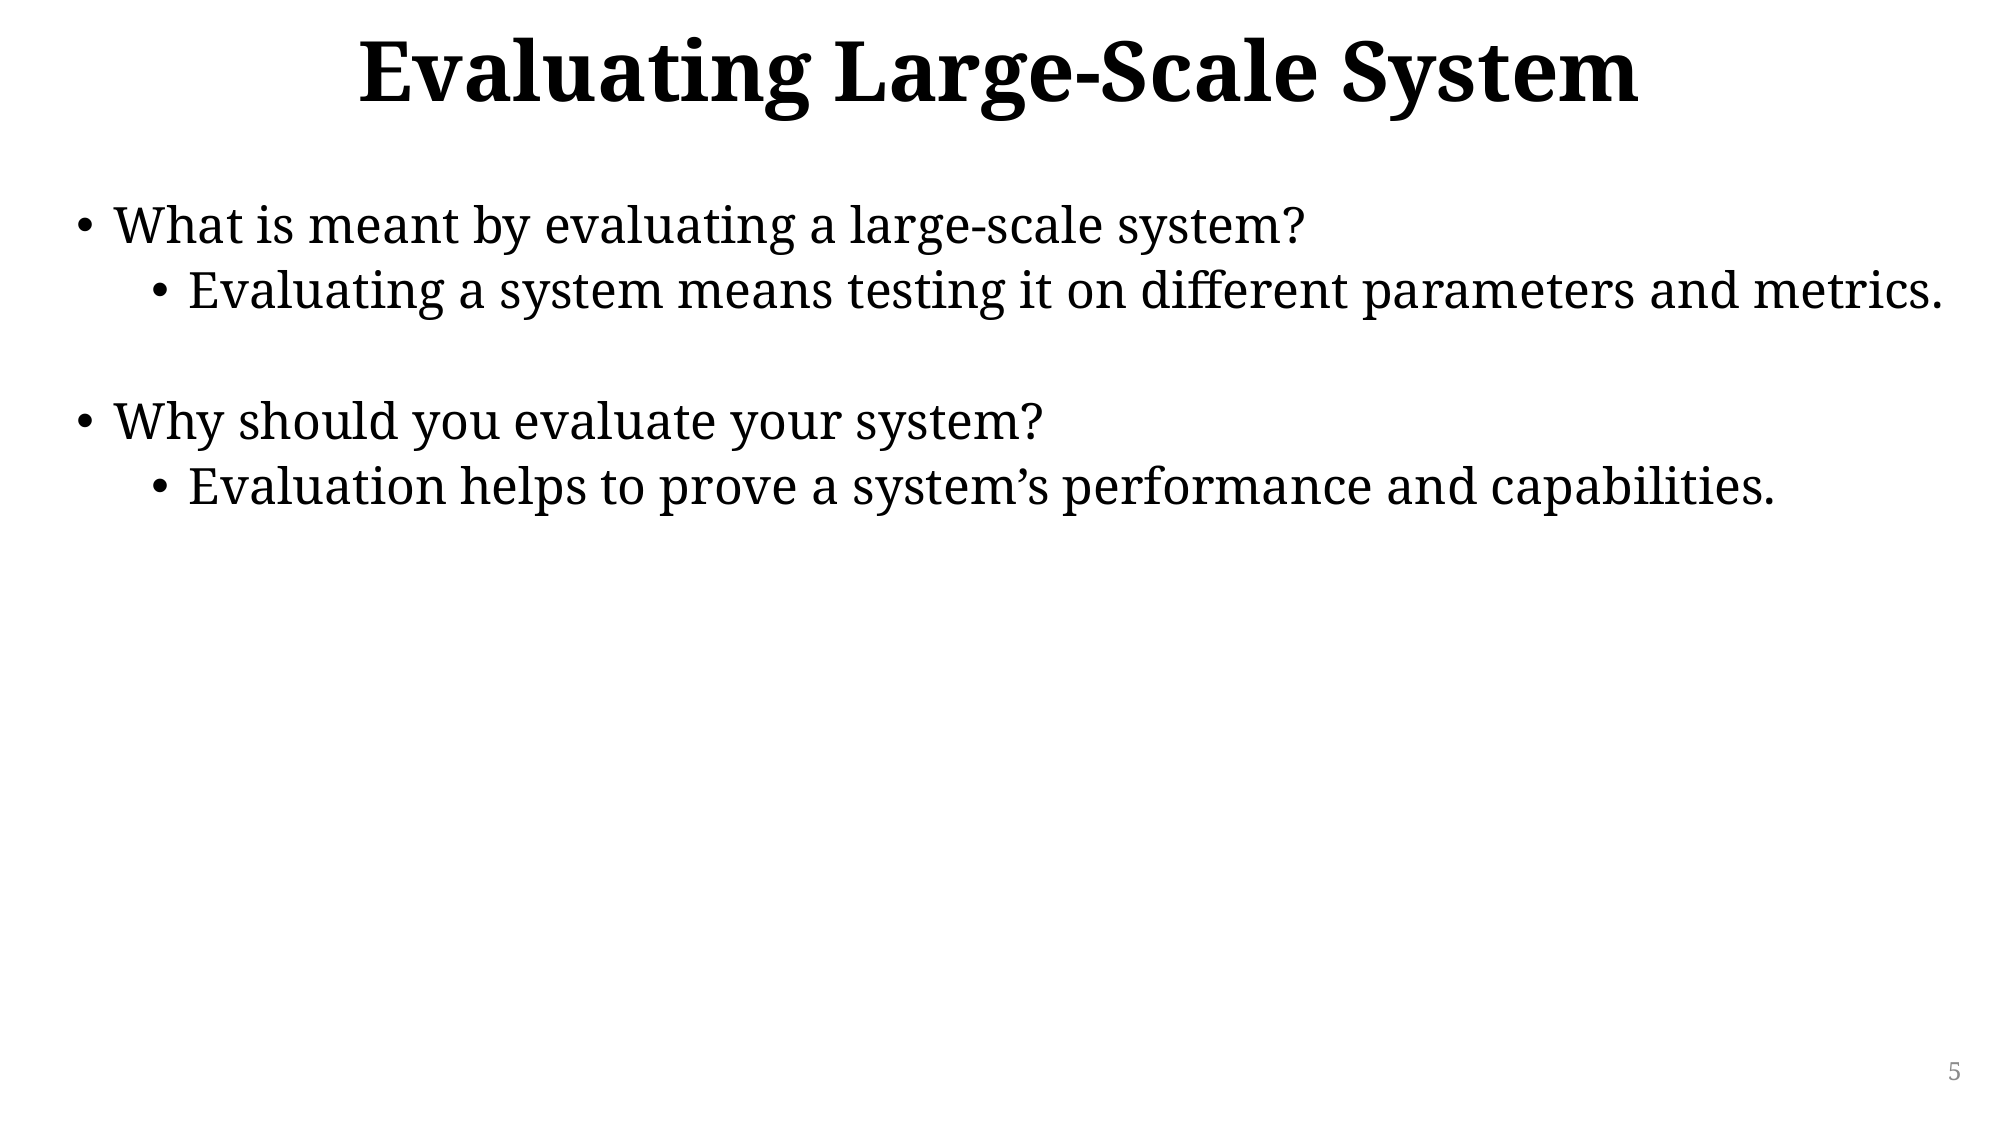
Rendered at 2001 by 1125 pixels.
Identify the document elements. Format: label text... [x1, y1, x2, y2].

title Evaluating Large-Scale System [137, 0, 1863, 149]
list What is meant by evaluating a large-scale system? Evaluating a system means testing it on different parameters and metrics. Why should you evaluate your system? Evaluation helps to prove a system’s performance and capabilities. [61, 193, 2000, 1103]
